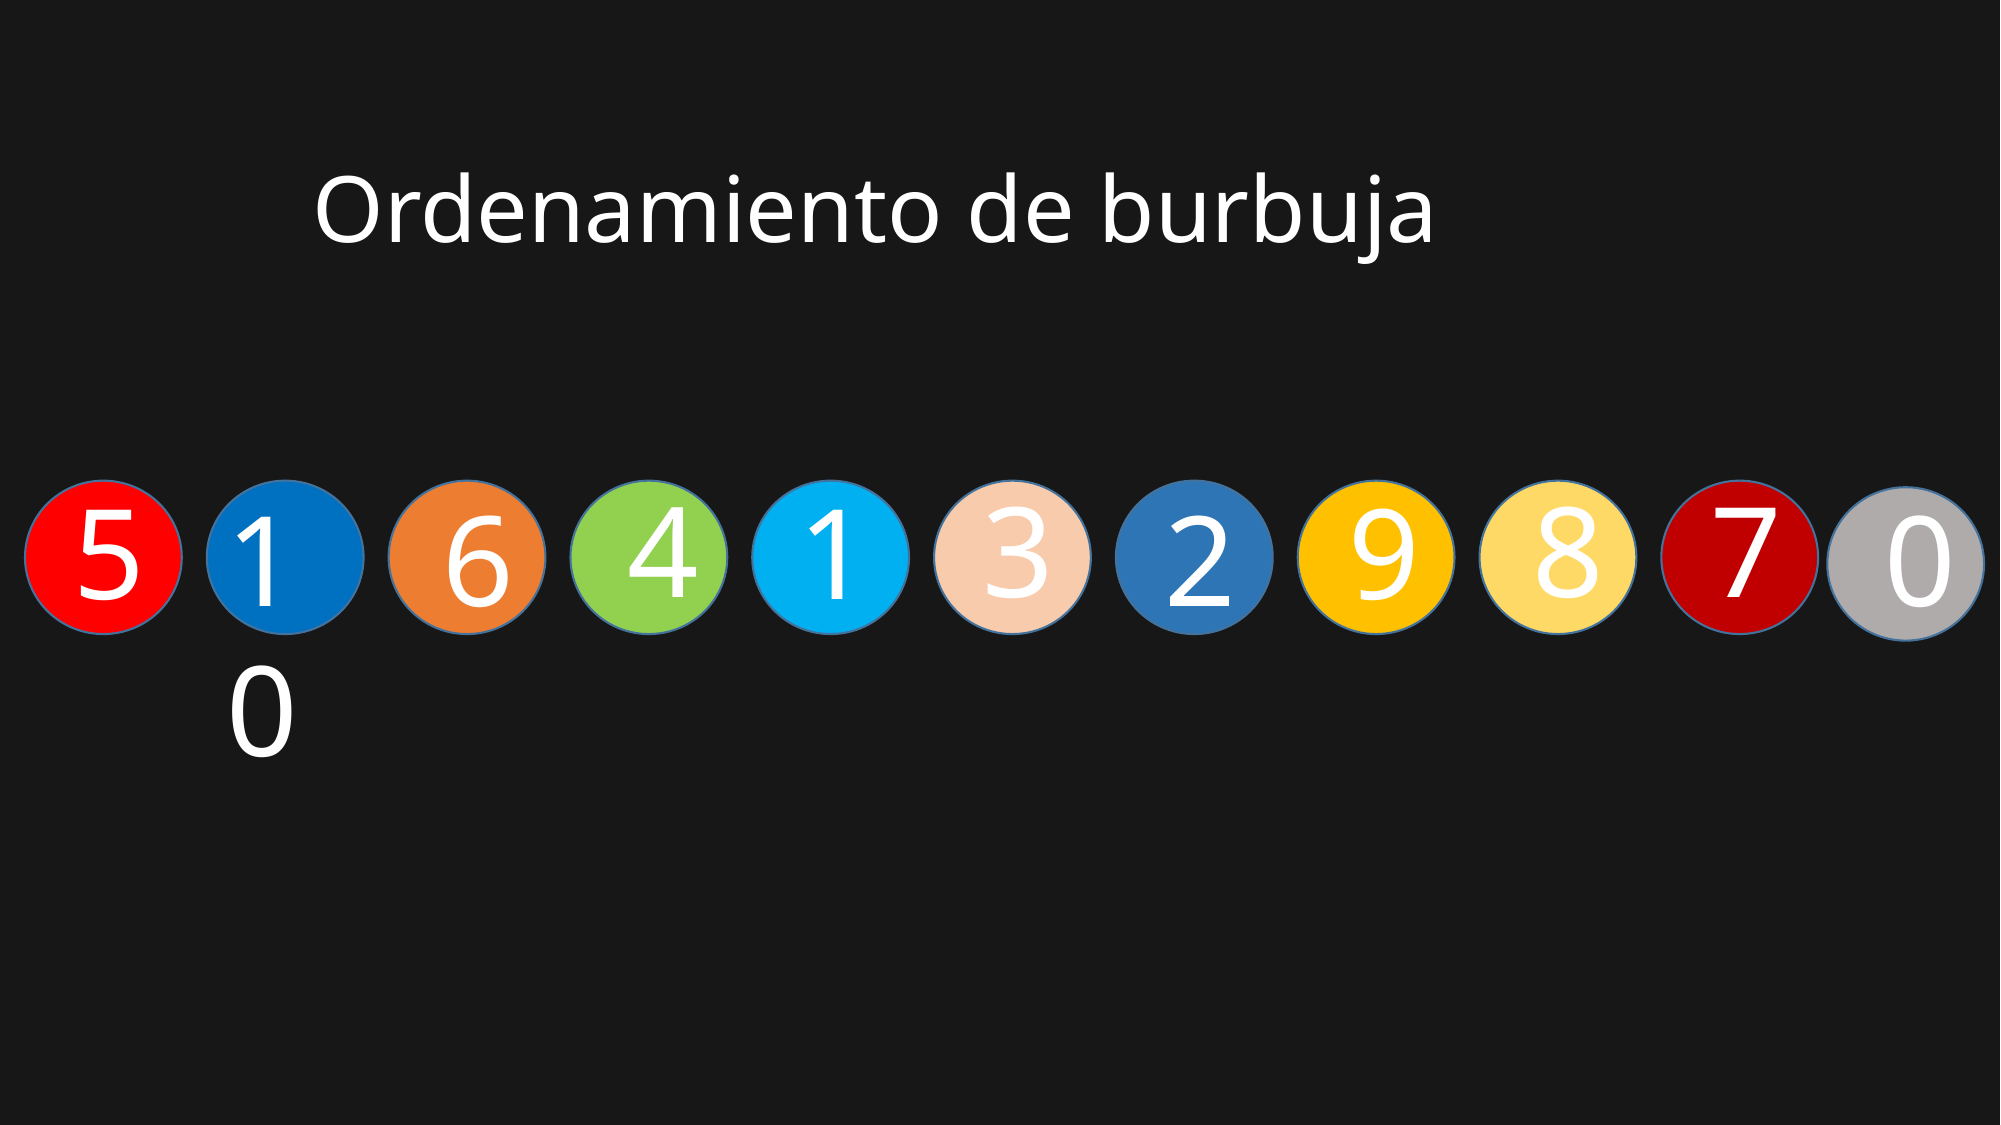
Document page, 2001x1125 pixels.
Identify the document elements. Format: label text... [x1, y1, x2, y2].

text_box [1239, 493, 1274, 622]
text_box [1478, 490, 1518, 625]
text_box 0 [1869, 474, 1958, 639]
text_box [387, 490, 427, 625]
text_box 6 [427, 474, 516, 639]
text_box [205, 529, 211, 585]
text_box 8 [1518, 465, 1607, 630]
text_box 4 [612, 465, 702, 630]
text_box [148, 493, 183, 622]
text_box Ordenamiento de burbuja [297, 143, 1914, 268]
text_box [569, 488, 612, 627]
text_box 1 [784, 467, 873, 633]
text_box 3 [968, 465, 1057, 630]
text_box [1660, 493, 1695, 622]
text_box [1958, 505, 1986, 623]
text_box [349, 511, 365, 604]
text_box [1529, 630, 1587, 636]
text_box [1423, 494, 1456, 621]
text_box 5 [59, 467, 148, 633]
text_box 7 [1695, 465, 1785, 630]
text_box [984, 630, 1041, 636]
text_box 2 [1149, 474, 1239, 639]
text_box [873, 491, 911, 624]
text_box [1785, 493, 1820, 622]
text_box [1826, 495, 1869, 633]
text_box 9 [1334, 467, 1423, 633]
text_box 10 [211, 474, 349, 789]
text_box [1057, 493, 1092, 622]
text_box [1114, 493, 1149, 622]
text_box [620, 630, 678, 636]
text_box [516, 496, 547, 619]
text_box [933, 492, 968, 622]
text_box [1607, 496, 1638, 619]
text_box [23, 492, 59, 622]
text_box [1296, 491, 1334, 624]
text_box [1711, 630, 1768, 636]
text_box [702, 499, 729, 616]
text_box [751, 494, 784, 621]
